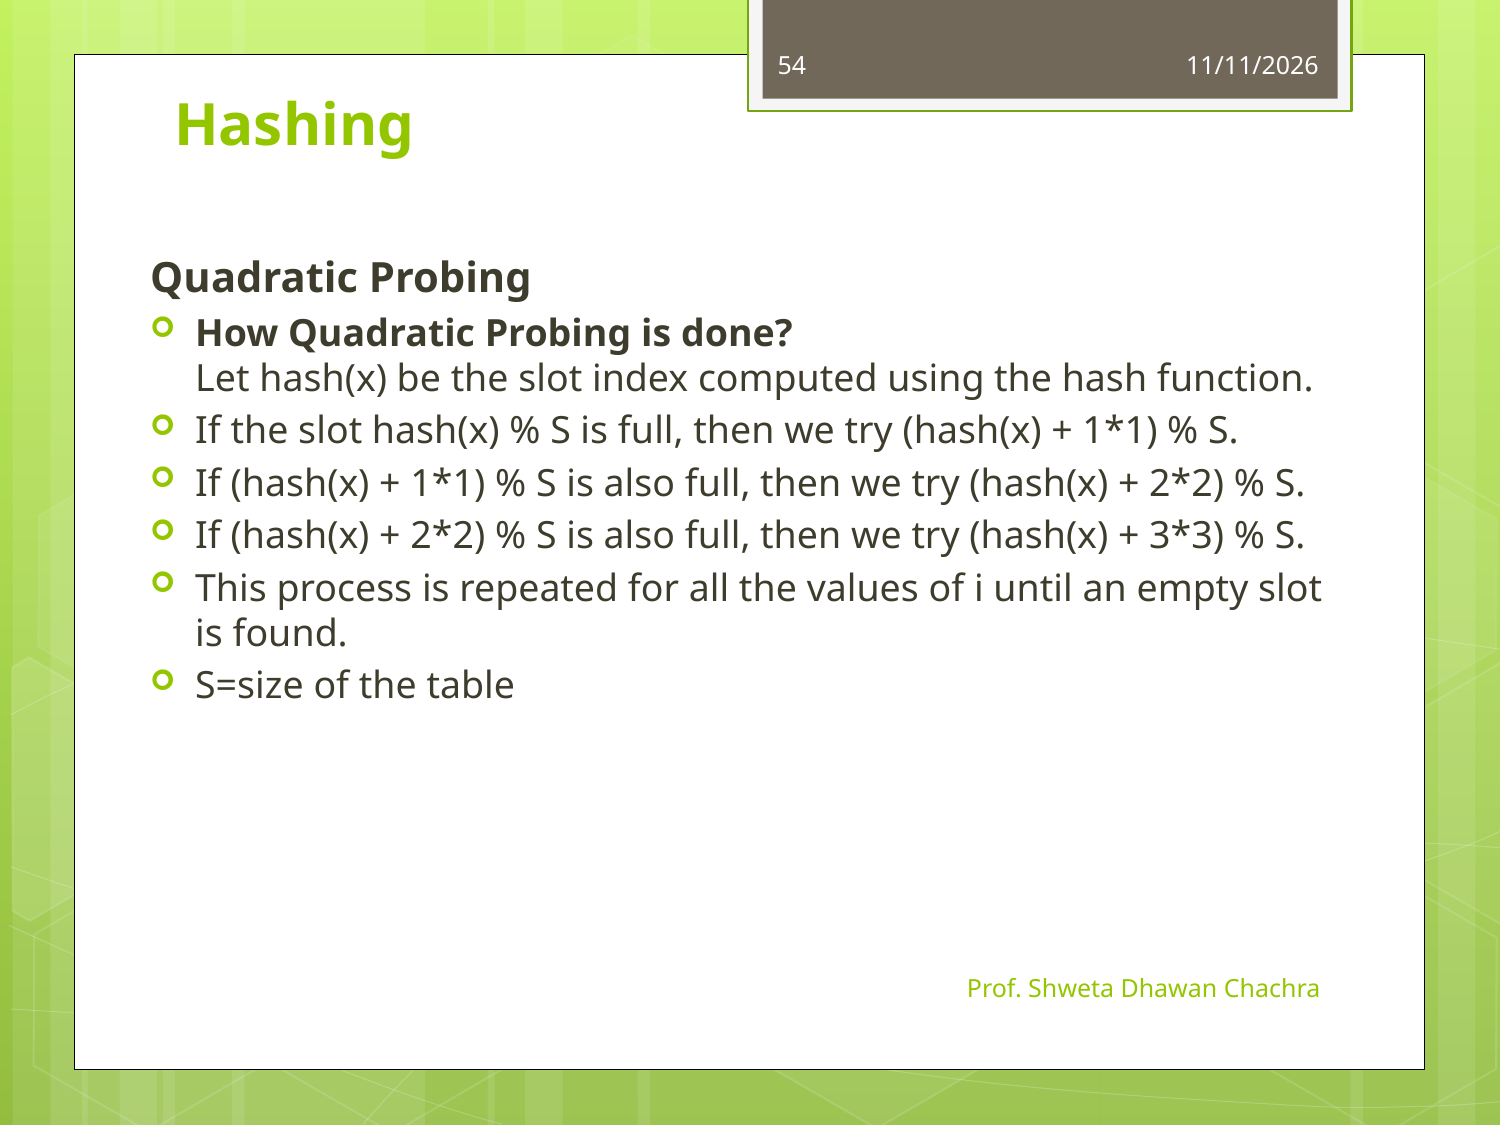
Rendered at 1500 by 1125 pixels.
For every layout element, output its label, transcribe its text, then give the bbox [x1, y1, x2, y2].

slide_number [983, 36, 1334, 97]
slide_number 54 [762, 36, 982, 97]
footer Prof. Shweta Dhawan Chachra [761, 960, 1336, 1020]
title Hashing [159, 78, 1312, 165]
list [0, 299, 11, 306]
list Quadratic Probing How Quadratic Probing is done? Let hash(x) be the slot index computed using the hash function. If the slot hash(x) % S is full, then we try (hash(x) + 1*1) % S. If (hash(x) + 1*1) % S is also full, then we try (hash(x) + 2*2) % S. If (hash(x) + 2*2) % S is also full, then we try (hash(x) + 3*3) % S. This process is repeated for all the values of i until an empty slot is found. S=size of the table [123, 243, 1341, 957]
